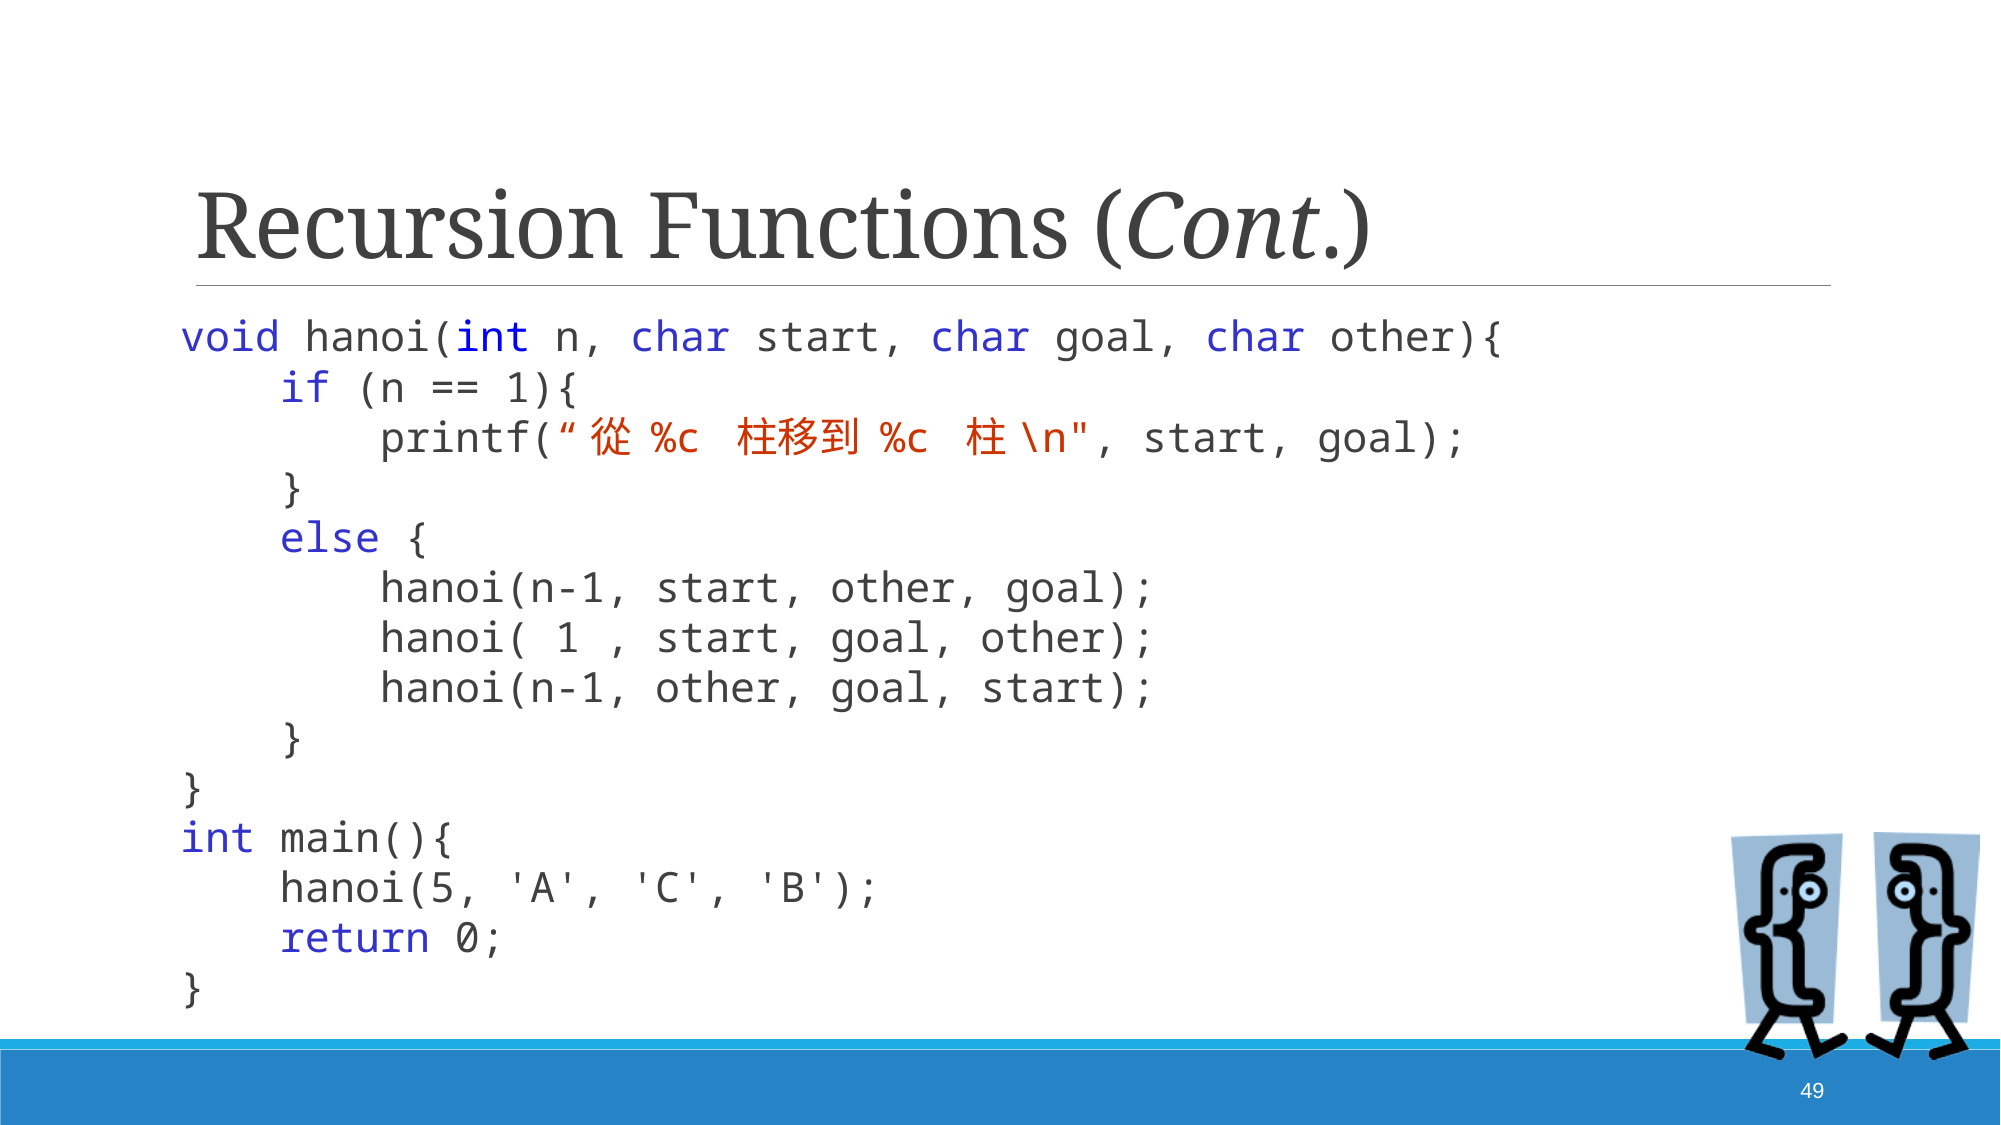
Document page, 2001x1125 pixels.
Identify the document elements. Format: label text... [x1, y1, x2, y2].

list void hanoi(int n, char start, char goal, char other){ if (n == 1){ printf(“從 %c 柱移到 %c 柱\n", start, goal); } else { hanoi(n-1, start, other, goal); hanoi( 1 , start, goal, other); hanoi(n-1, other, goal, start); } } int main(){ hanoi(5, 'A', 'C', 'B'); return 0; } [180, 302, 1830, 1035]
title Recursion Functions (Cont.) [180, 47, 1830, 285]
slide_number 49 [1624, 1059, 1840, 1120]
